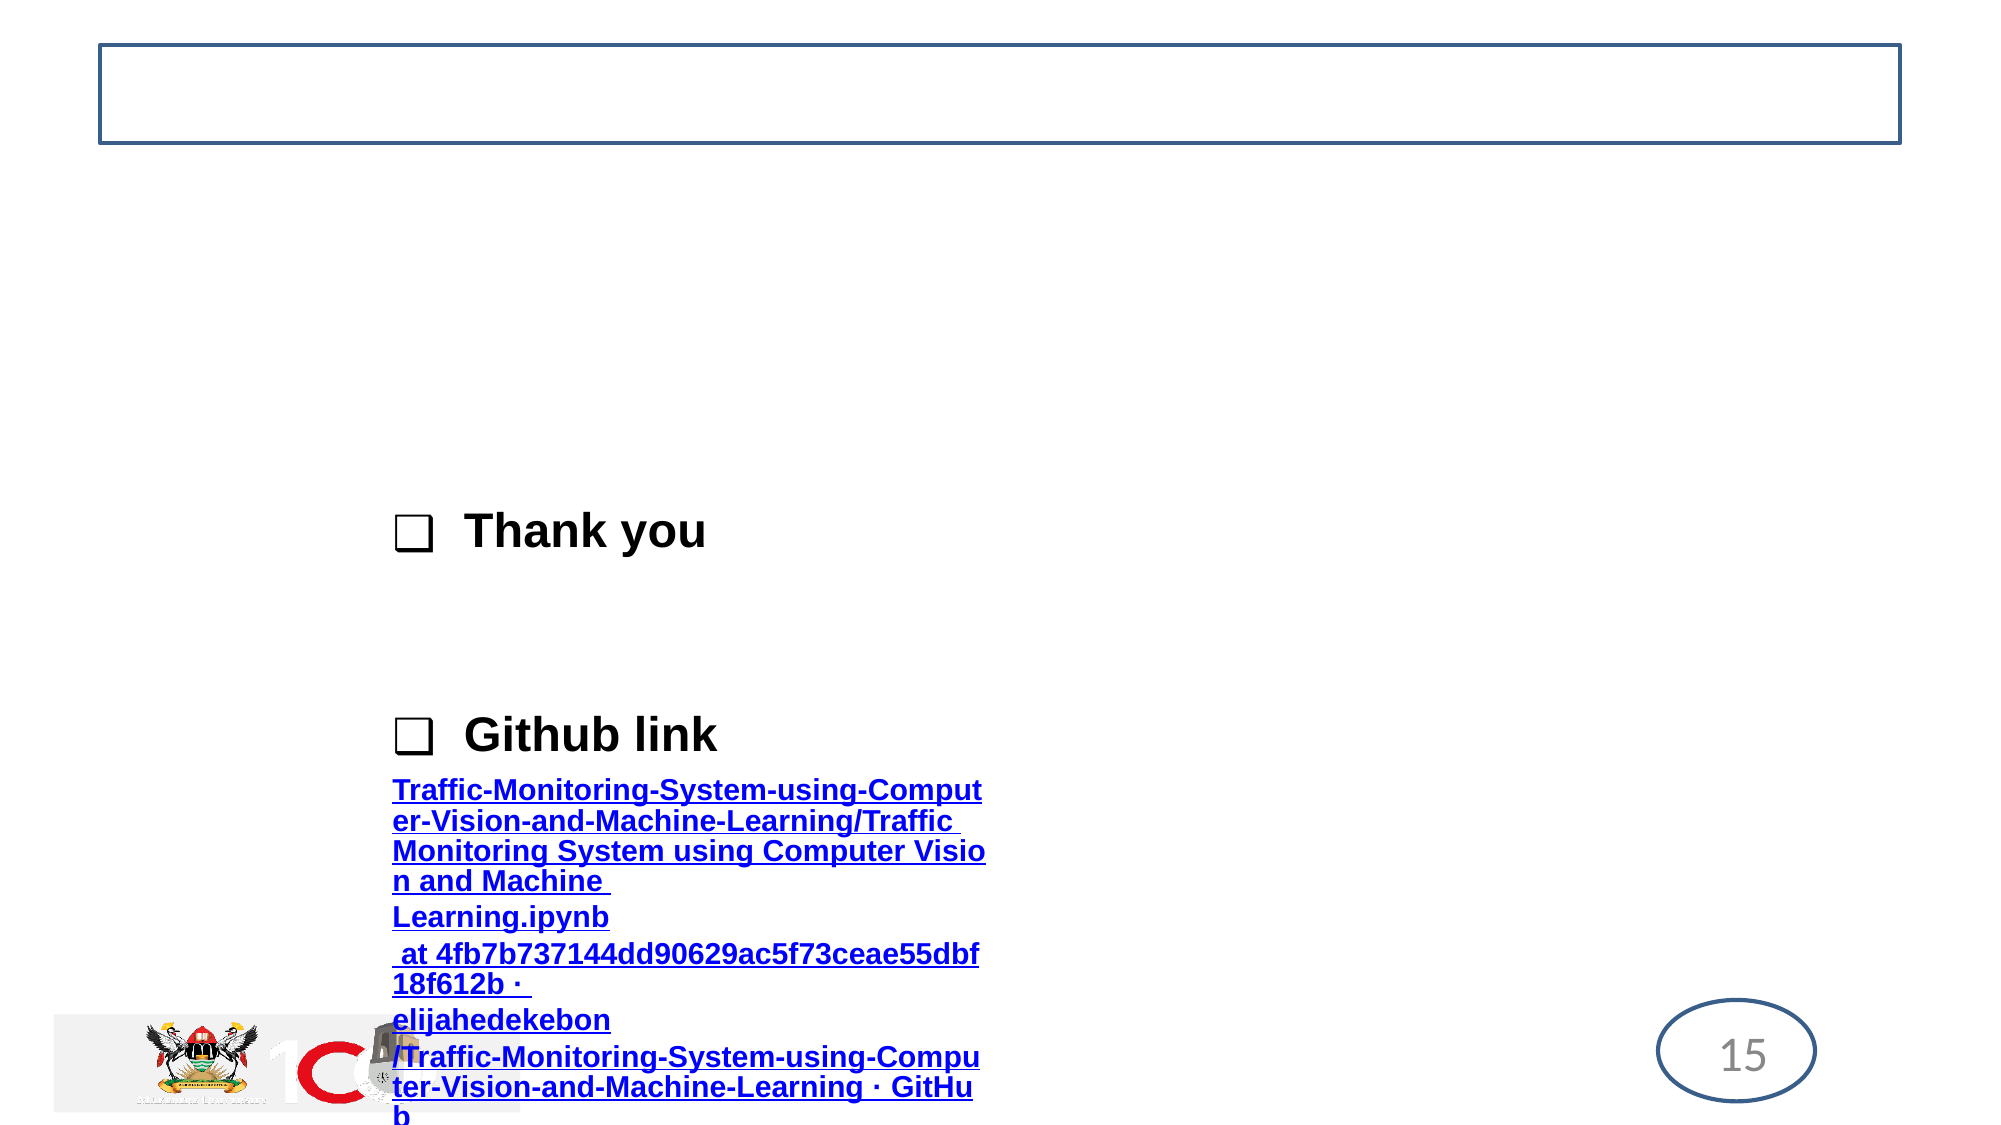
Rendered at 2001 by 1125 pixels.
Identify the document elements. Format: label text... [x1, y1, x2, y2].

picture [133, 1017, 450, 1108]
list Thank you Github link Traffic-Monitoring-System-using-Computer-Vision-and-Machine-Learning/Traffic Monitoring System using Computer Vision and Machine Learning.ipynb at 4fb7b737144dd90629ac5f73ceae55dbf18f612b · elijahedekebon/Traffic-Monitoring-System-using-Computer-Vision-and-Machine-Learning · GitHub [363, 491, 1002, 960]
